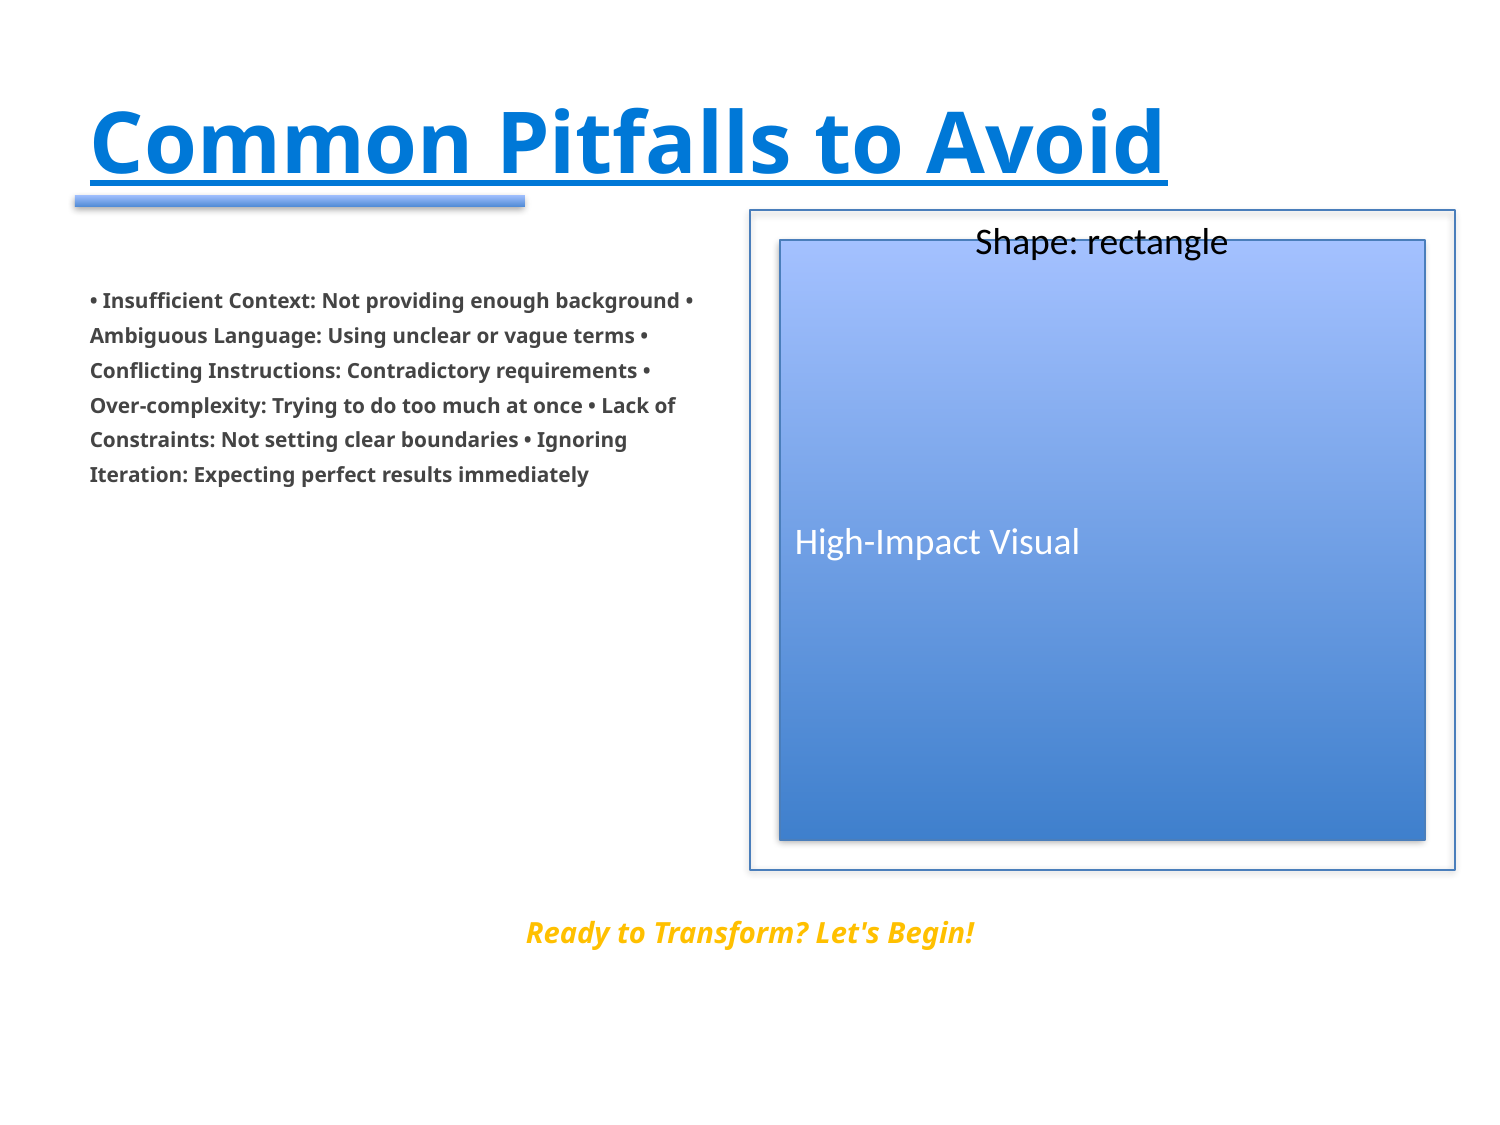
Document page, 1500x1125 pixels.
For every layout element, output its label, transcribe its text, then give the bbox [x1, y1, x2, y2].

text_box [749, 209, 1456, 871]
text_box [74, 194, 526, 208]
text_box Ready to Transform? Let's Begin! [299, 899, 1200, 957]
text_box Common Pitfalls to Avoid [74, 59, 1425, 198]
text_box • Insufficient Context: Not providing enough background • Ambiguous Language: Using unclear or vague terms • Conflicting Instructions: Contradictory requirements • Over-complexity: Trying to do too much at once • Lack of Constraints: Not setting clear boundaries • Ignoring Iteration: Expecting perfect results immediately [74, 269, 720, 495]
text_box Shape: rectangle [960, 209, 1245, 270]
